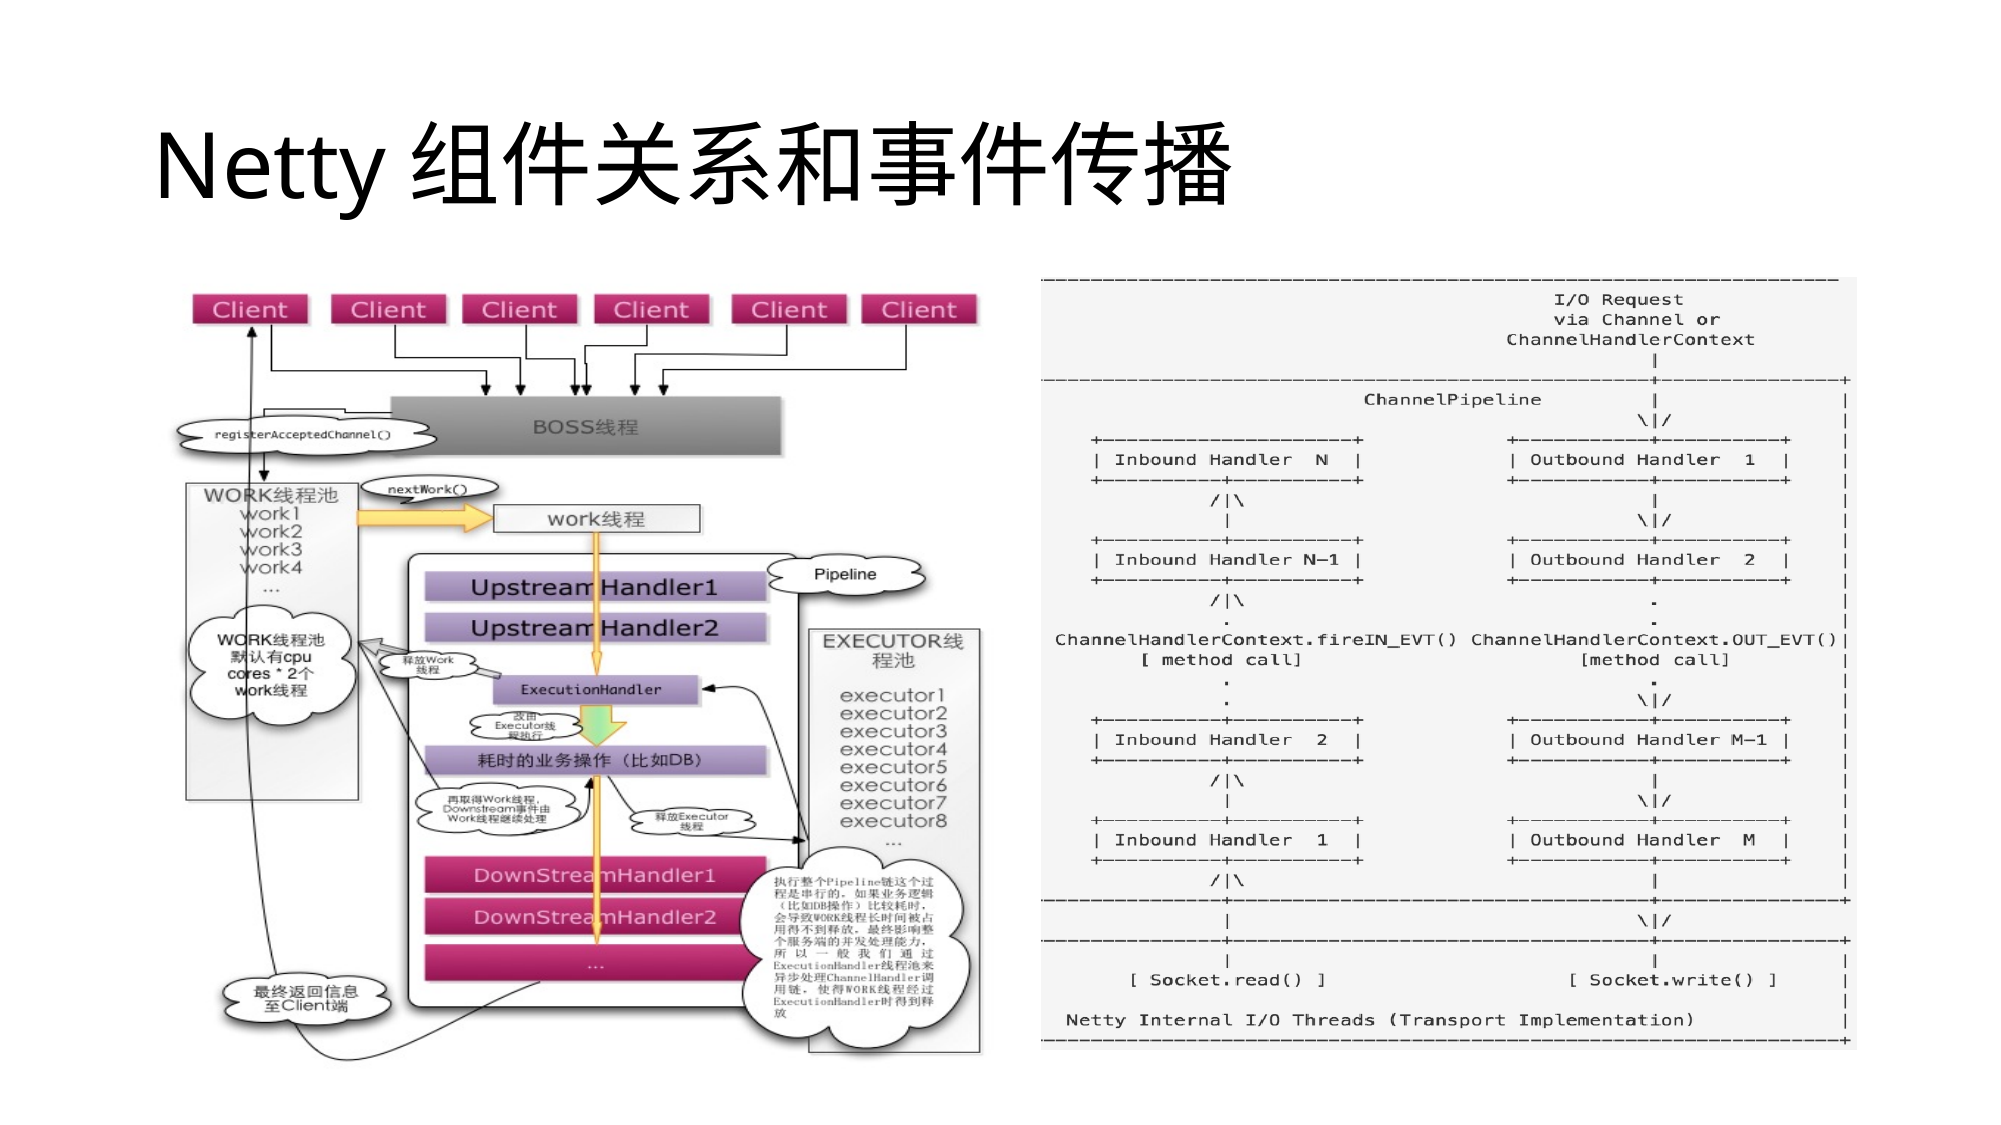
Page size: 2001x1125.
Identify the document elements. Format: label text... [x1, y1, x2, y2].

title Netty组件关系和事件传播 [137, 59, 1863, 277]
picture [137, 277, 1863, 1071]
